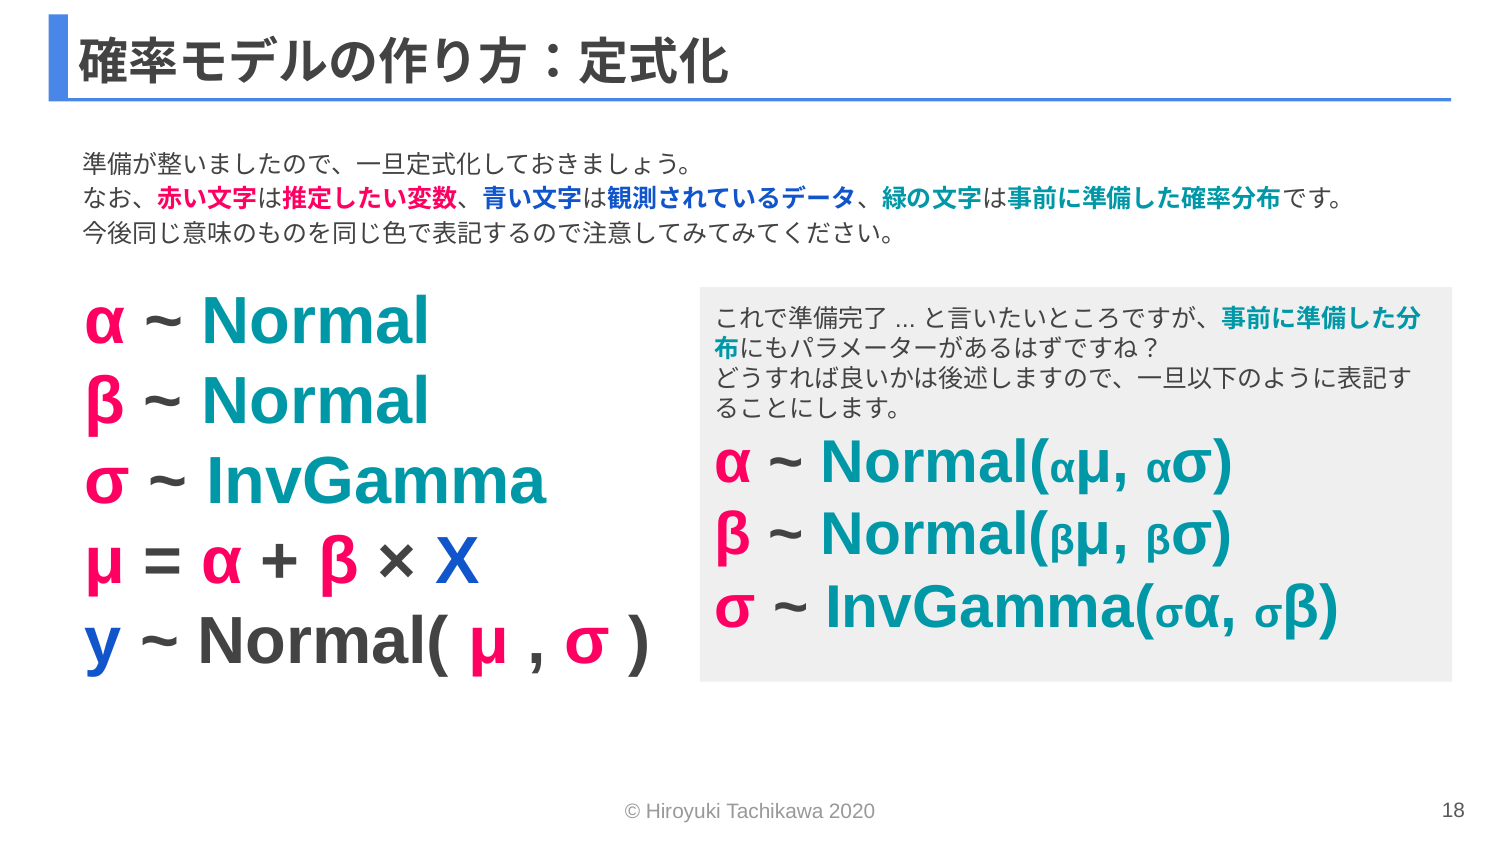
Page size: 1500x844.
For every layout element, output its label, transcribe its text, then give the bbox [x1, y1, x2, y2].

title 確率モデルの作り方：定式化 [63, 17, 1462, 102]
slide_number 18 [1389, 788, 1480, 830]
text_box これで準備完了...と言いたいところですが、事前に準備した分布にもパラメーターがあるはずですね？ どうすれば良いかは後述しますので、一旦以下のように表記することにします。 α ~ Normal(αμ, ασ) β ~ Normal(βμ, βσ) σ ~ InvGamma(σα, σβ) [699, 287, 1453, 682]
text_box 準備が整いましたので、一旦定式化しておきましょう。 なお、赤い文字は推定したい変数、青い文字は観測されているデータ、緑の文字は事前に準備した確率分布です。 今後同じ意味のものを同じ色で表記するので注意してみてみてください。 [67, 128, 1450, 249]
text_box α ~ Normal β ~ Normal σ ~ InvGamma μ = α + β × X y ~ Normal( μ , σ ) [69, 261, 1448, 704]
